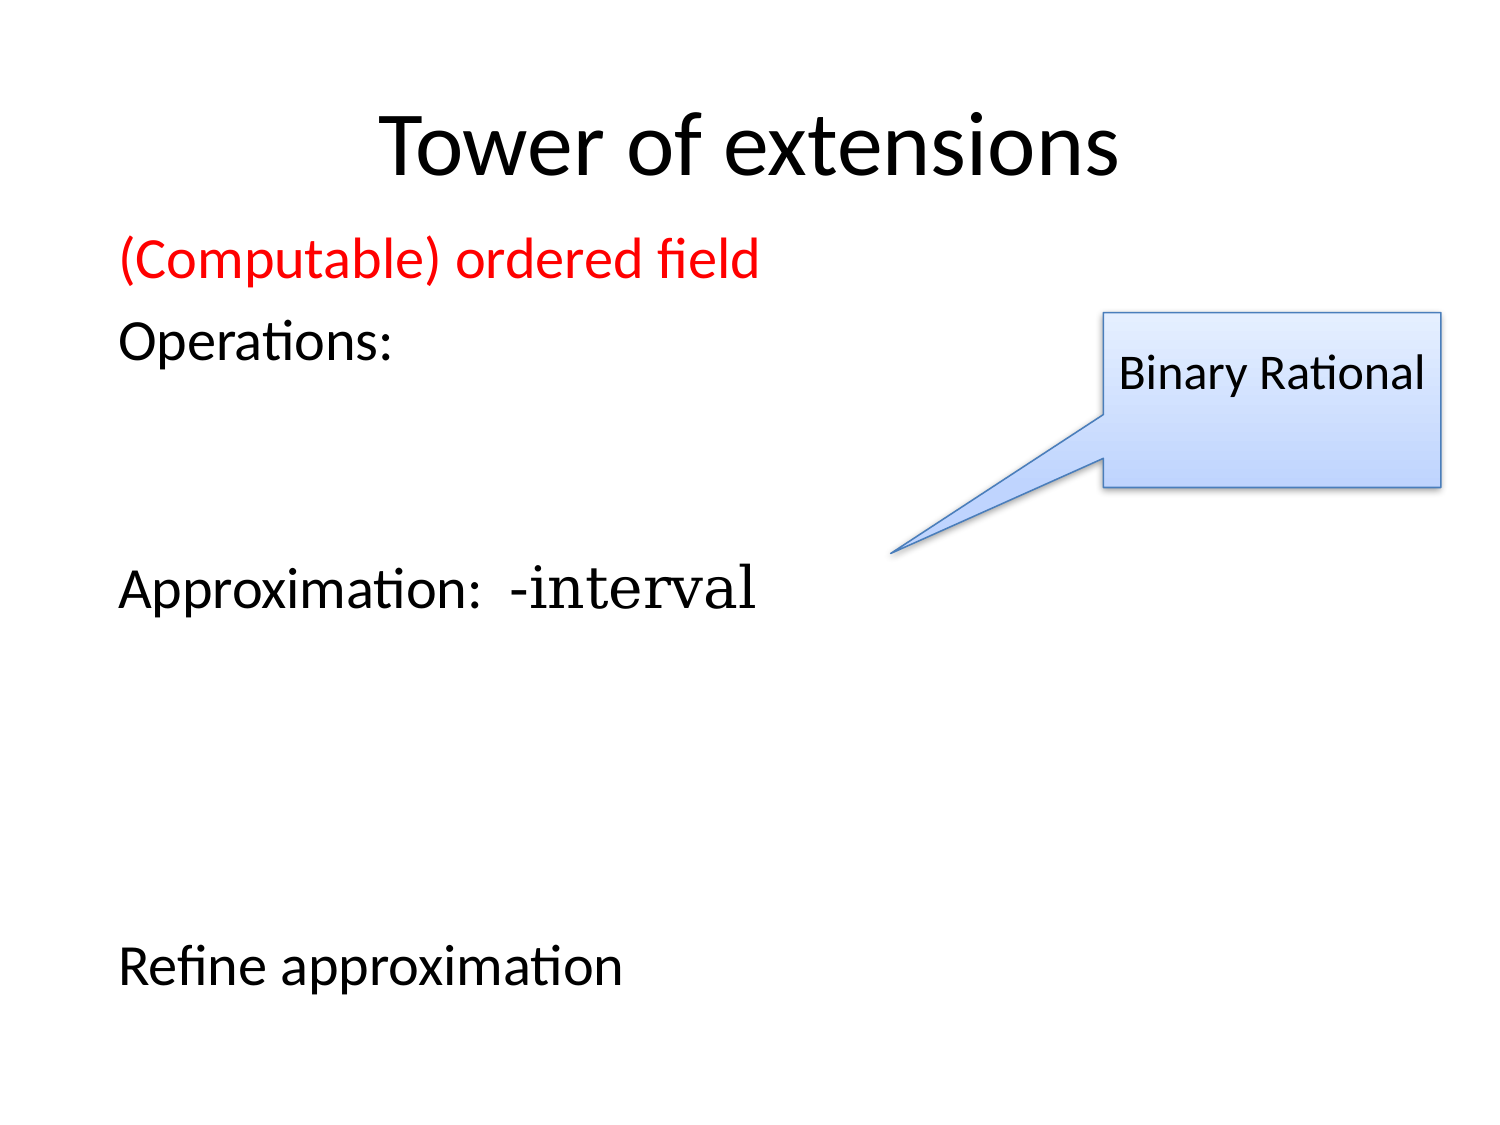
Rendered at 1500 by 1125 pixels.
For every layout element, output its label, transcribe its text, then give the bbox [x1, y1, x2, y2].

title Tower of extensions [75, 45, 1425, 233]
